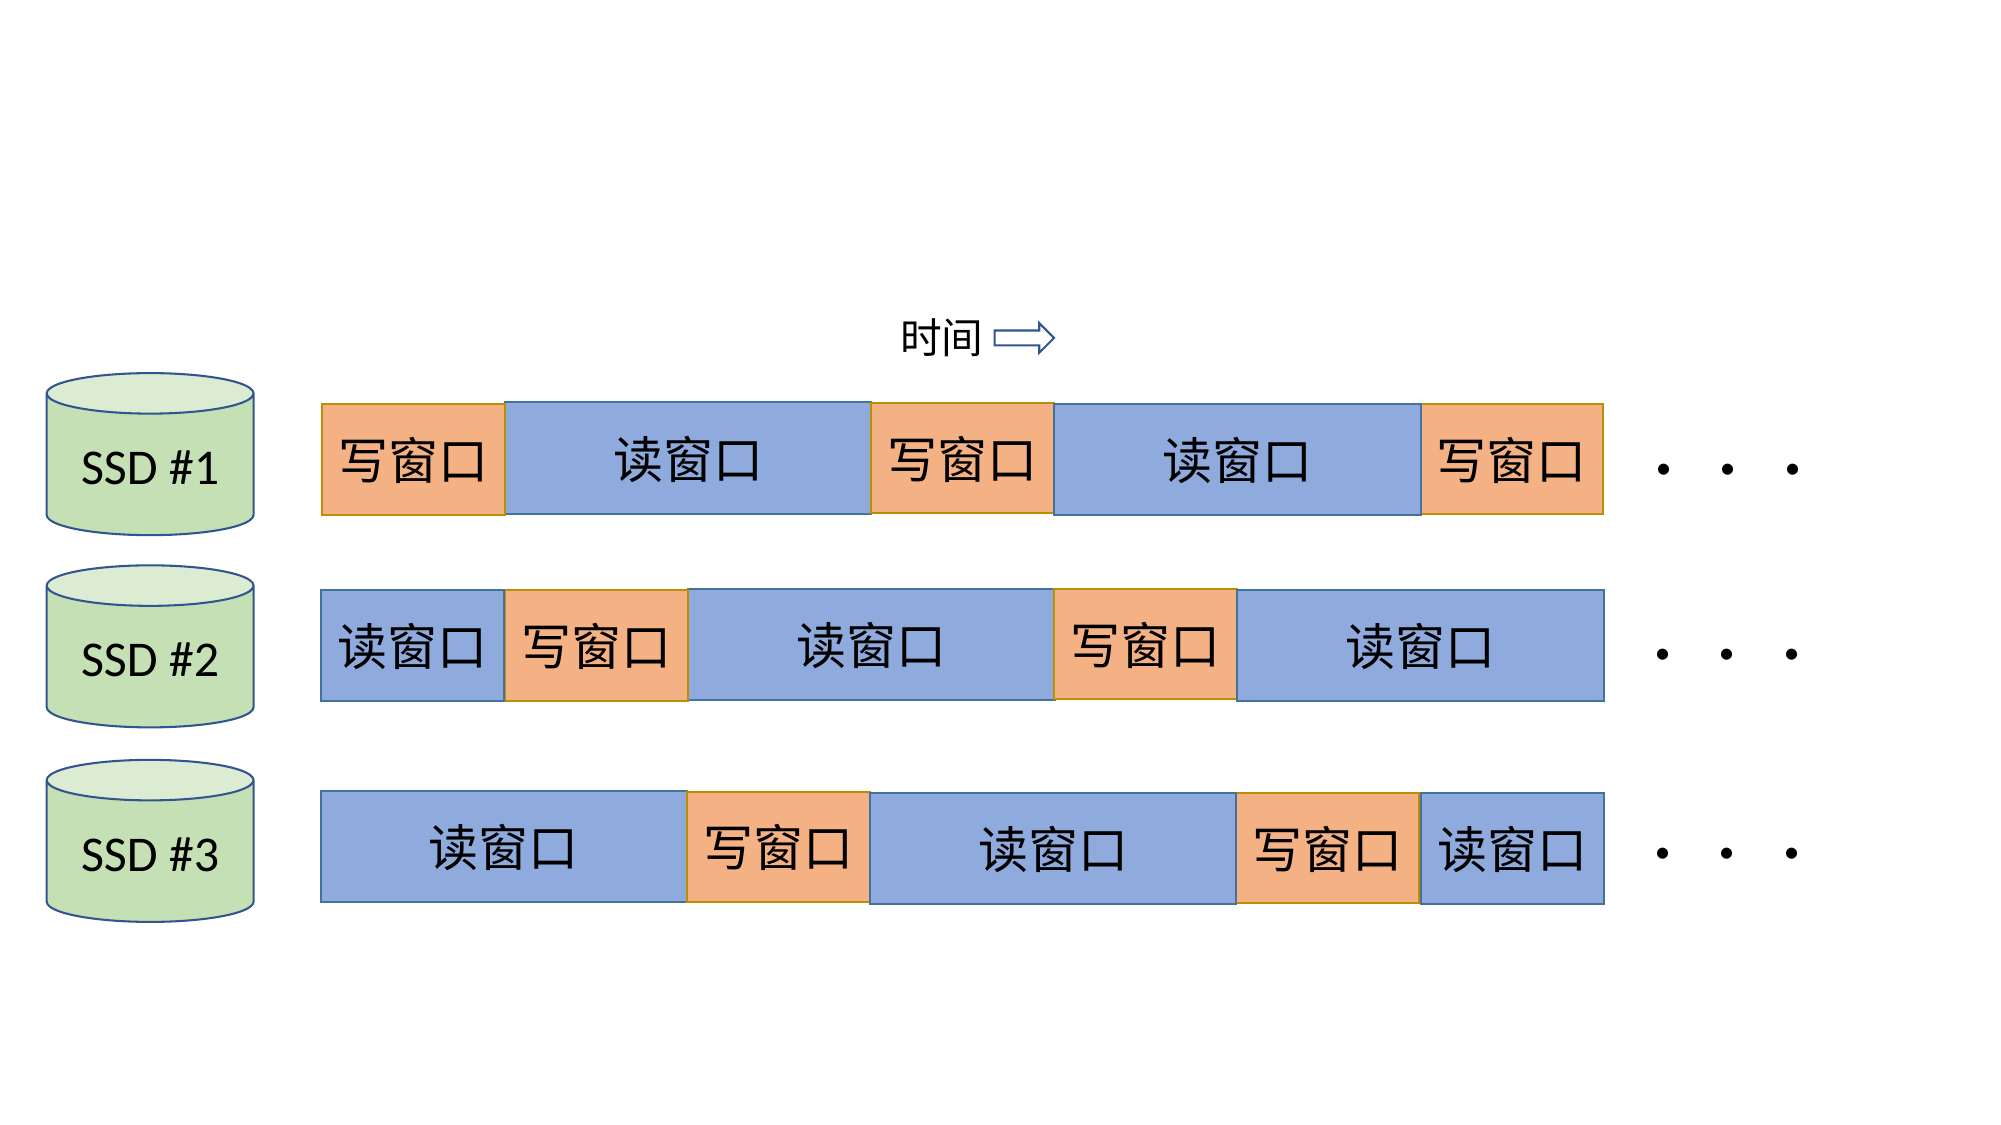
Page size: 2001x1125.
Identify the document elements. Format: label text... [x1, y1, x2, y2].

text_box 读窗口 [869, 792, 1237, 905]
text_box 时间 [885, 304, 1165, 370]
text_box . . . [1636, 759, 1921, 885]
text_box 读窗口 [1420, 792, 1605, 905]
text_box 写窗口 [321, 403, 506, 516]
text_box SSD #1 [45, 372, 255, 537]
text_box . . . [1636, 560, 1921, 686]
text_box 写窗口 [1237, 792, 1420, 904]
text_box 写窗口 [1053, 588, 1238, 700]
text_box 读窗口 [1053, 403, 1422, 516]
text_box 读窗口 [687, 588, 1056, 701]
text_box SSD #2 [45, 564, 255, 729]
text_box 写窗口 [1422, 403, 1604, 515]
text_box 写窗口 [505, 589, 689, 702]
text_box SSD #3 [45, 758, 255, 923]
text_box 写窗口 [870, 402, 1055, 514]
text_box 读窗口 [320, 589, 505, 702]
text_box 读窗口 [504, 401, 872, 515]
text_box . . . [1637, 375, 1921, 501]
text_box 写窗口 [686, 791, 871, 903]
text_box 读窗口 [320, 790, 688, 903]
text_box 读窗口 [1236, 589, 1605, 702]
text_box [993, 320, 1056, 356]
